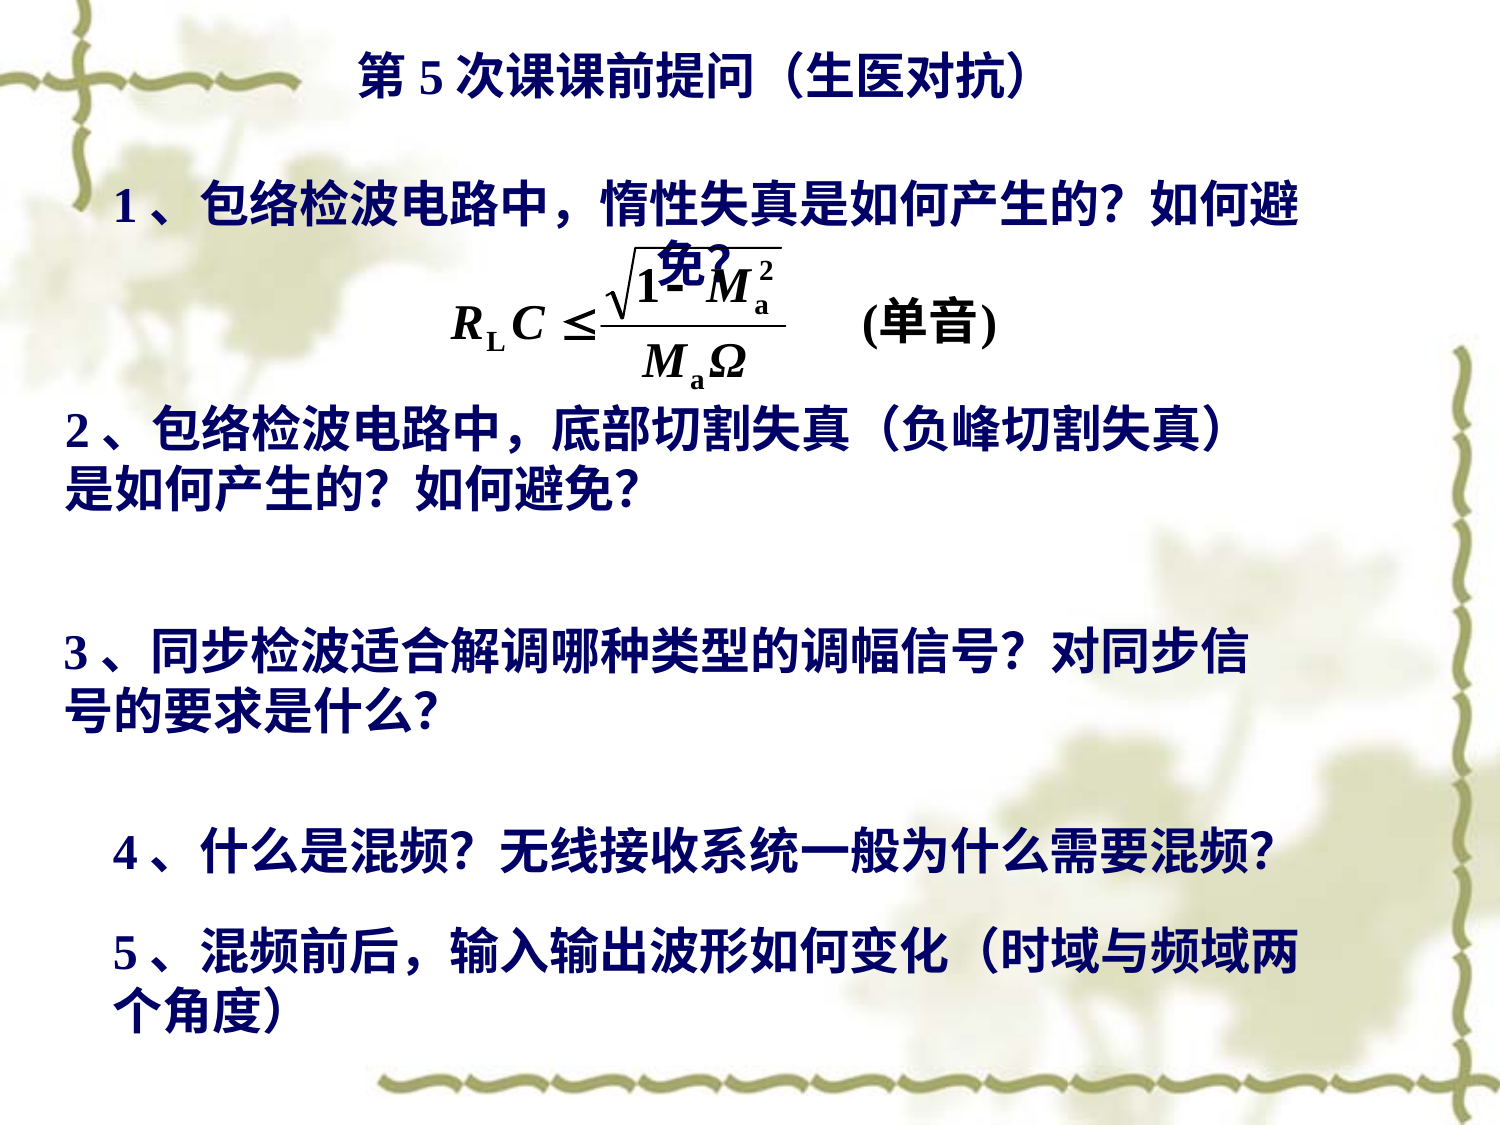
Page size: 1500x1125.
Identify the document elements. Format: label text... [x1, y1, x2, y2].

text_box 5、混频前后，输入输出波形如何变化（时域与频域两个角度） [98, 912, 1346, 1048]
text_box 2、包络检波电路中，底部切割失真（负峰切割失真）是如何产生的？如何避免？ [50, 390, 1298, 526]
text_box 4、什么是混频？无线接收系统一般为什么需要混频？ [98, 812, 1346, 888]
picture [0, 0, 1500, 1125]
text_box 第5次课课前提问（生医对抗） [224, 37, 1188, 113]
text_box 3、同步检波适合解调哪种类型的调幅信号？对同步信号的要求是什么？ [48, 611, 1297, 747]
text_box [440, 234, 1004, 402]
text_box 1、包络检波电路中，惰性失真是如何产生的？如何避免？ [50, 165, 1363, 300]
